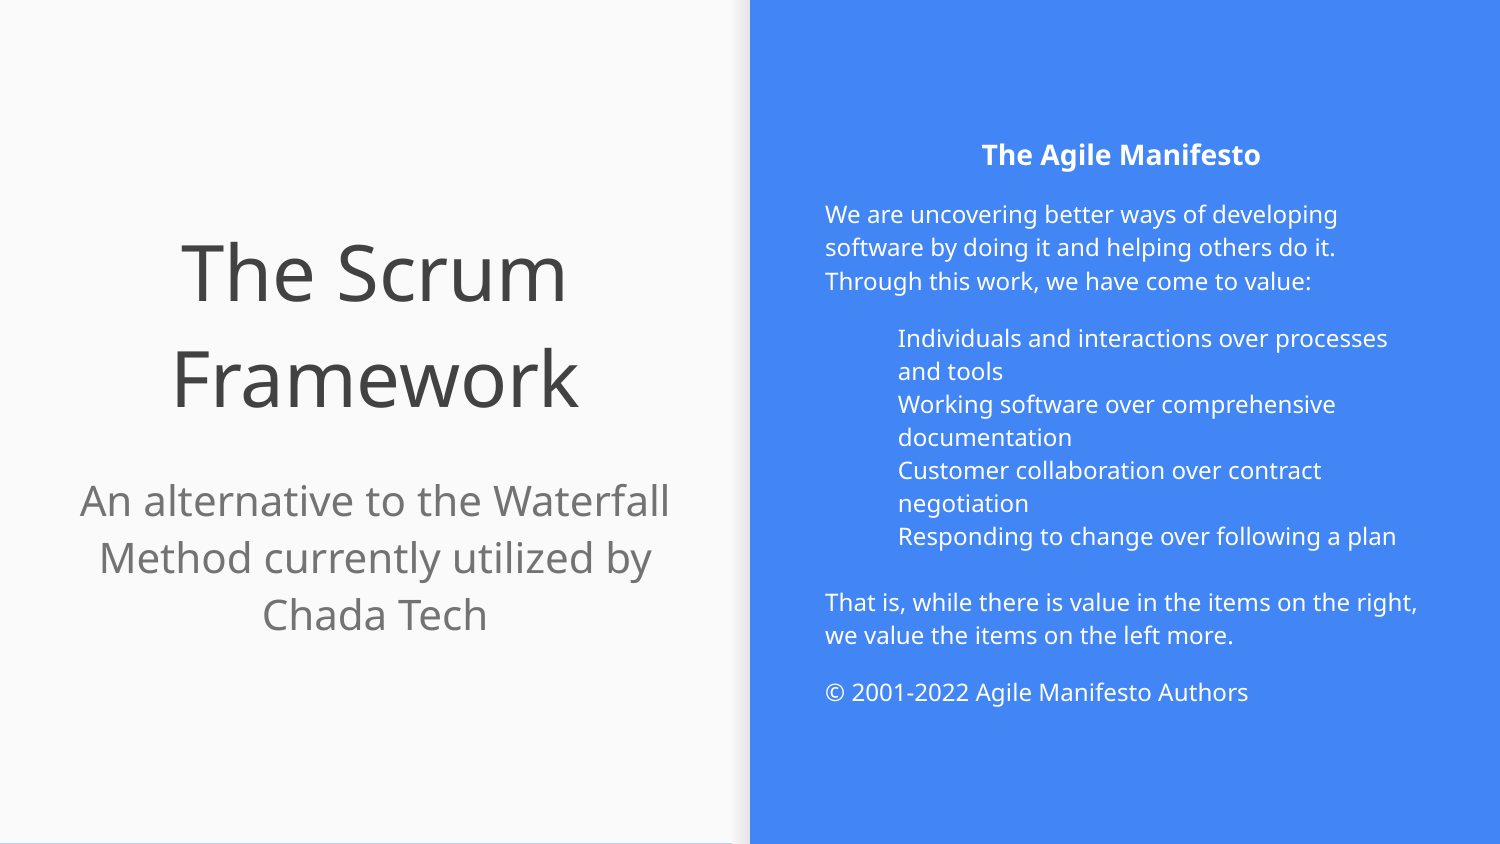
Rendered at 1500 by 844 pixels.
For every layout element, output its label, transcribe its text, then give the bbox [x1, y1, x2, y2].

subtitle An alternative to the Waterfall Method currently utilized by Chada Tech [43, 455, 708, 659]
list The Agile Manifesto We are uncovering better ways of developing software by doing it and helping others do it. Through this work, we have come to value: Individuals and interactions over processes and tools Working software over comprehensive documentation Customer collaboration over contract negotiation Responding to change over following a plan That is, while there is value in the items on the right, we value the items on the left more. © 2001-2022 Agile Manifesto Authors [810, 118, 1440, 725]
title The Scrum Framework [43, 202, 708, 446]
